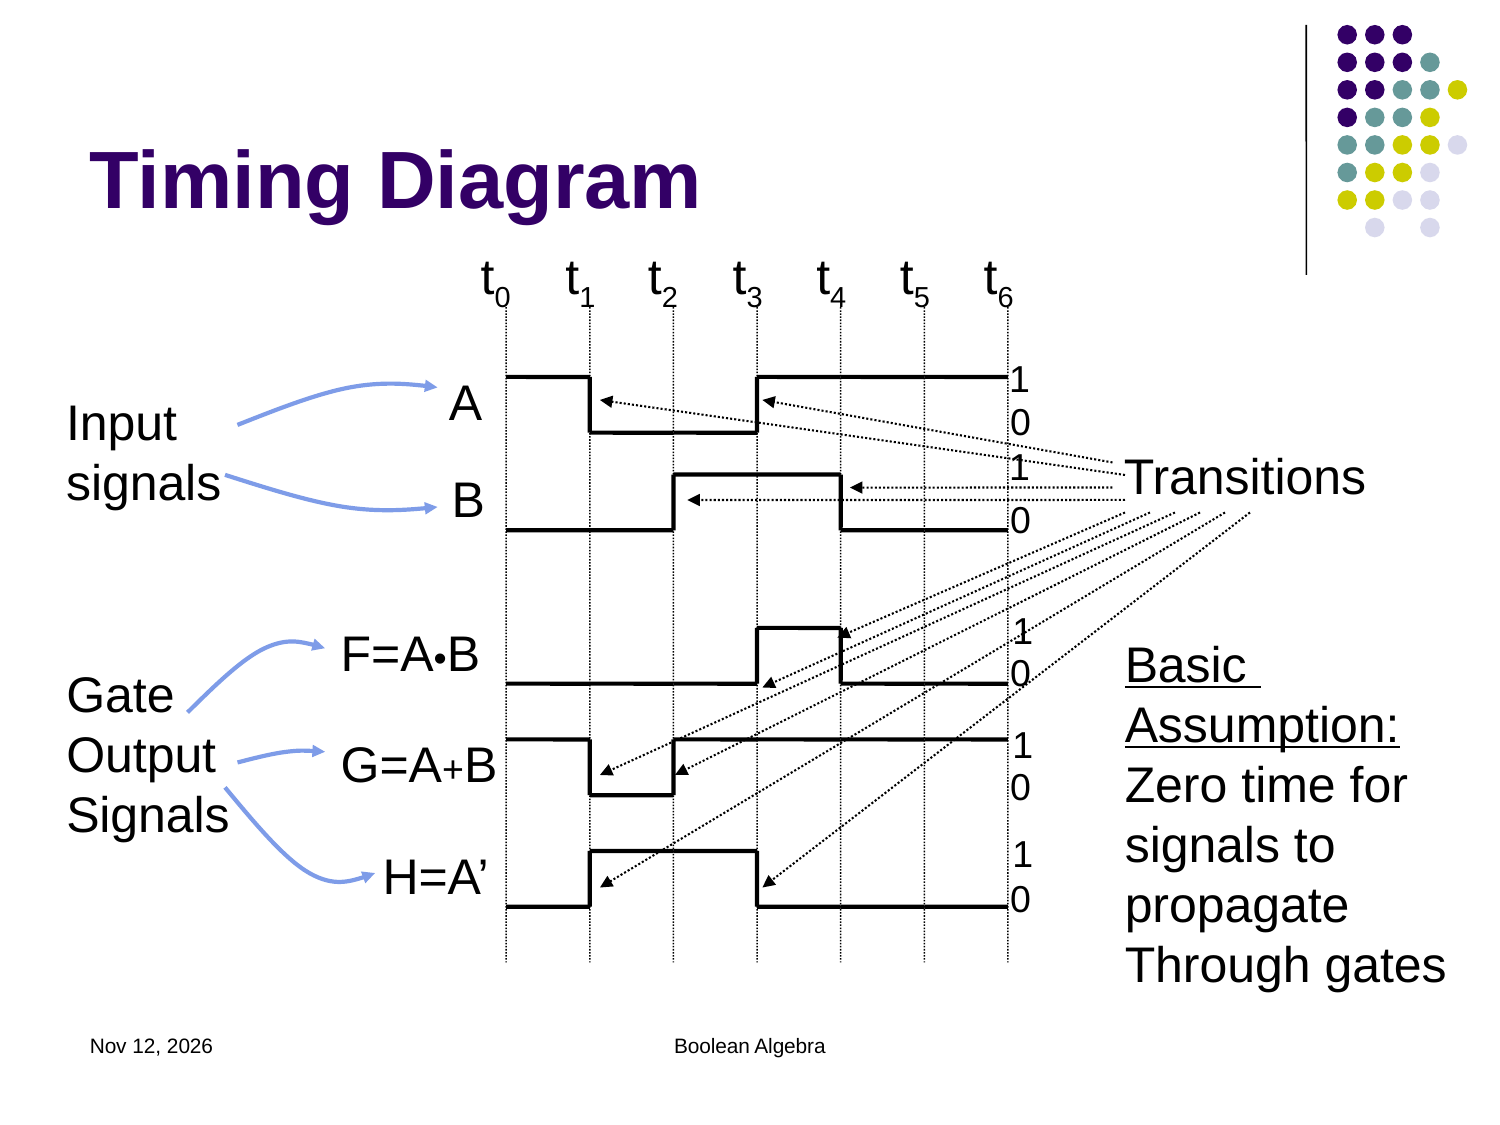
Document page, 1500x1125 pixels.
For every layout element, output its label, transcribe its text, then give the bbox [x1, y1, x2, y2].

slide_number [75, 1025, 425, 1100]
text_box [237, 476, 325, 504]
text_box [187, 638, 325, 713]
text_box Transitions [1108, 437, 1382, 513]
text_box Basic Assumption: Zero time for signals to propagate Through gates [1110, 625, 1462, 1001]
text_box Gate Output Signals [51, 655, 245, 850]
title Timing Diagram [75, 20, 1313, 233]
text_box [237, 744, 325, 763]
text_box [325, 237, 1049, 963]
text_box Input signals [51, 382, 237, 518]
text_box [224, 787, 325, 880]
text_box [237, 393, 325, 425]
footer Boolean Algebra [512, 1025, 988, 1100]
